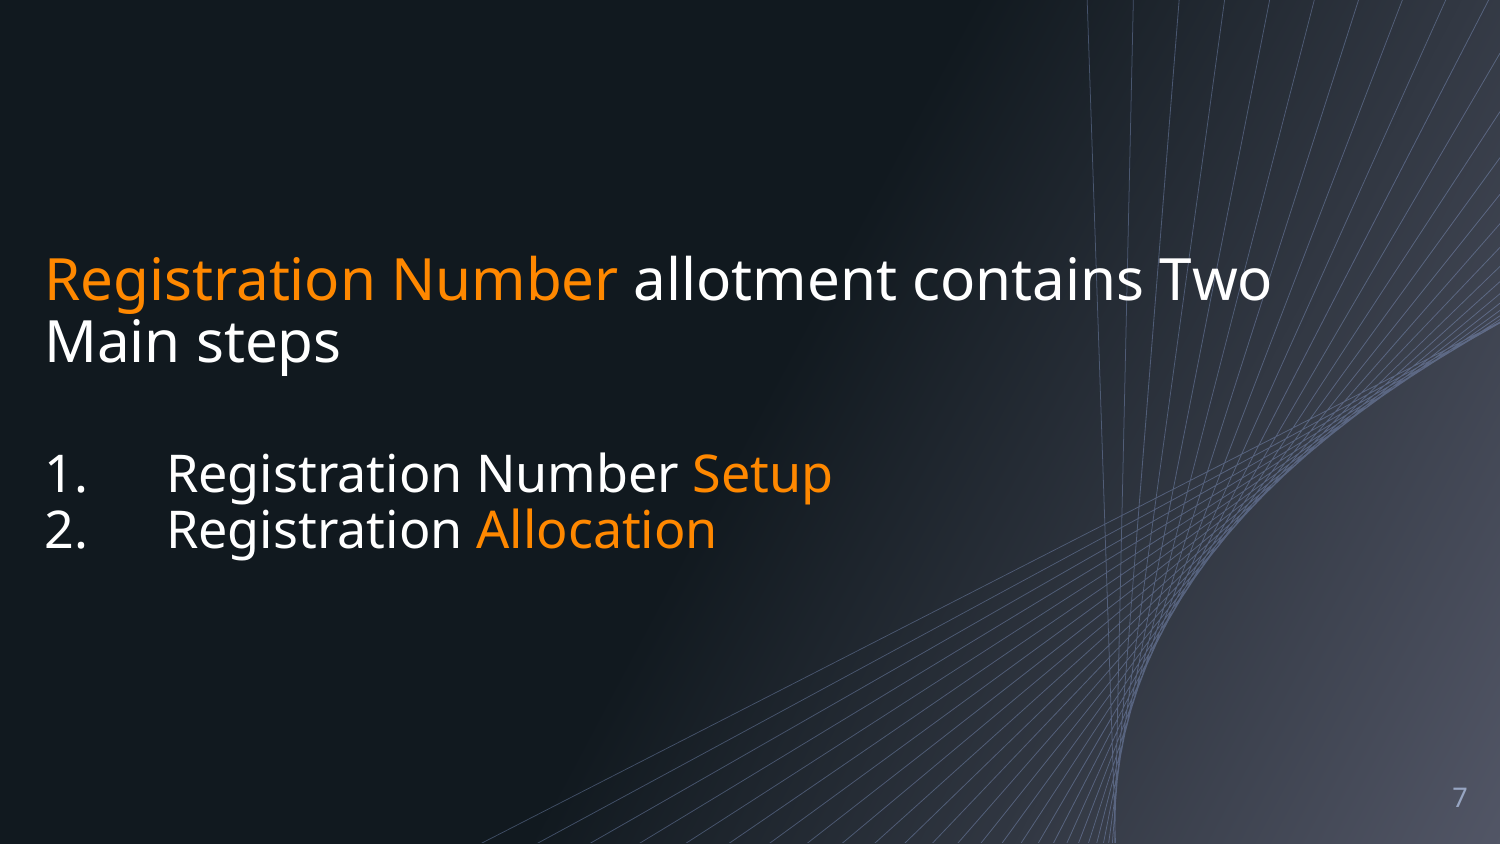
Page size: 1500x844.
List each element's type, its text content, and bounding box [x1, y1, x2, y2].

text_box Registration Number allotment contains Two Main steps Registration Number Setup Registration Allocation [44, 187, 1490, 560]
text_box [170, 560, 1378, 602]
text_box <number> [1378, 766, 1468, 831]
